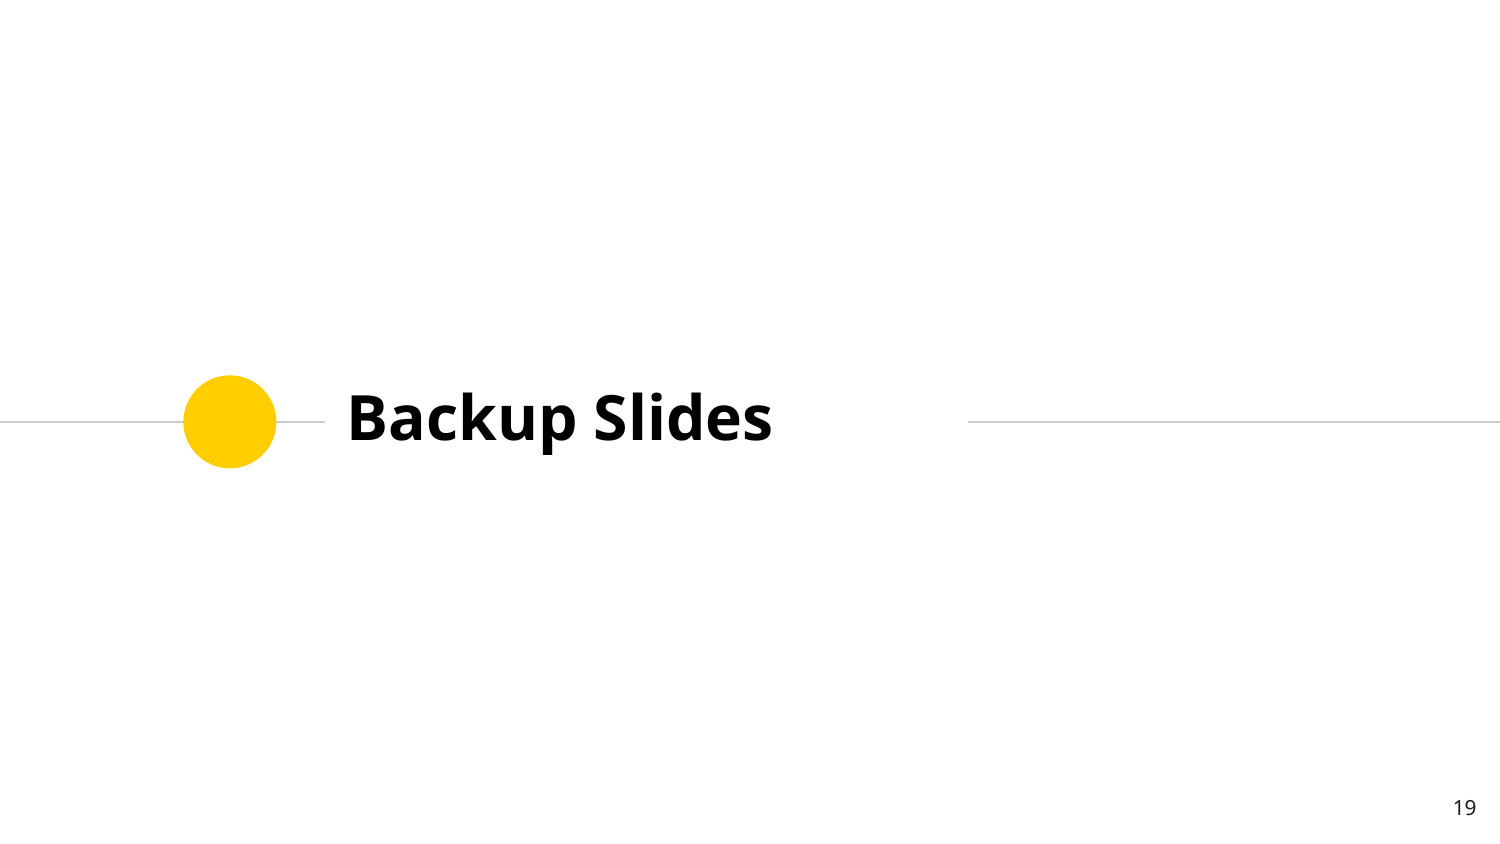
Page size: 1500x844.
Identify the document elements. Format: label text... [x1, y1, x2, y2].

title Backup Slides [331, 277, 954, 469]
slide_number ‹#› [1401, 779, 1492, 844]
